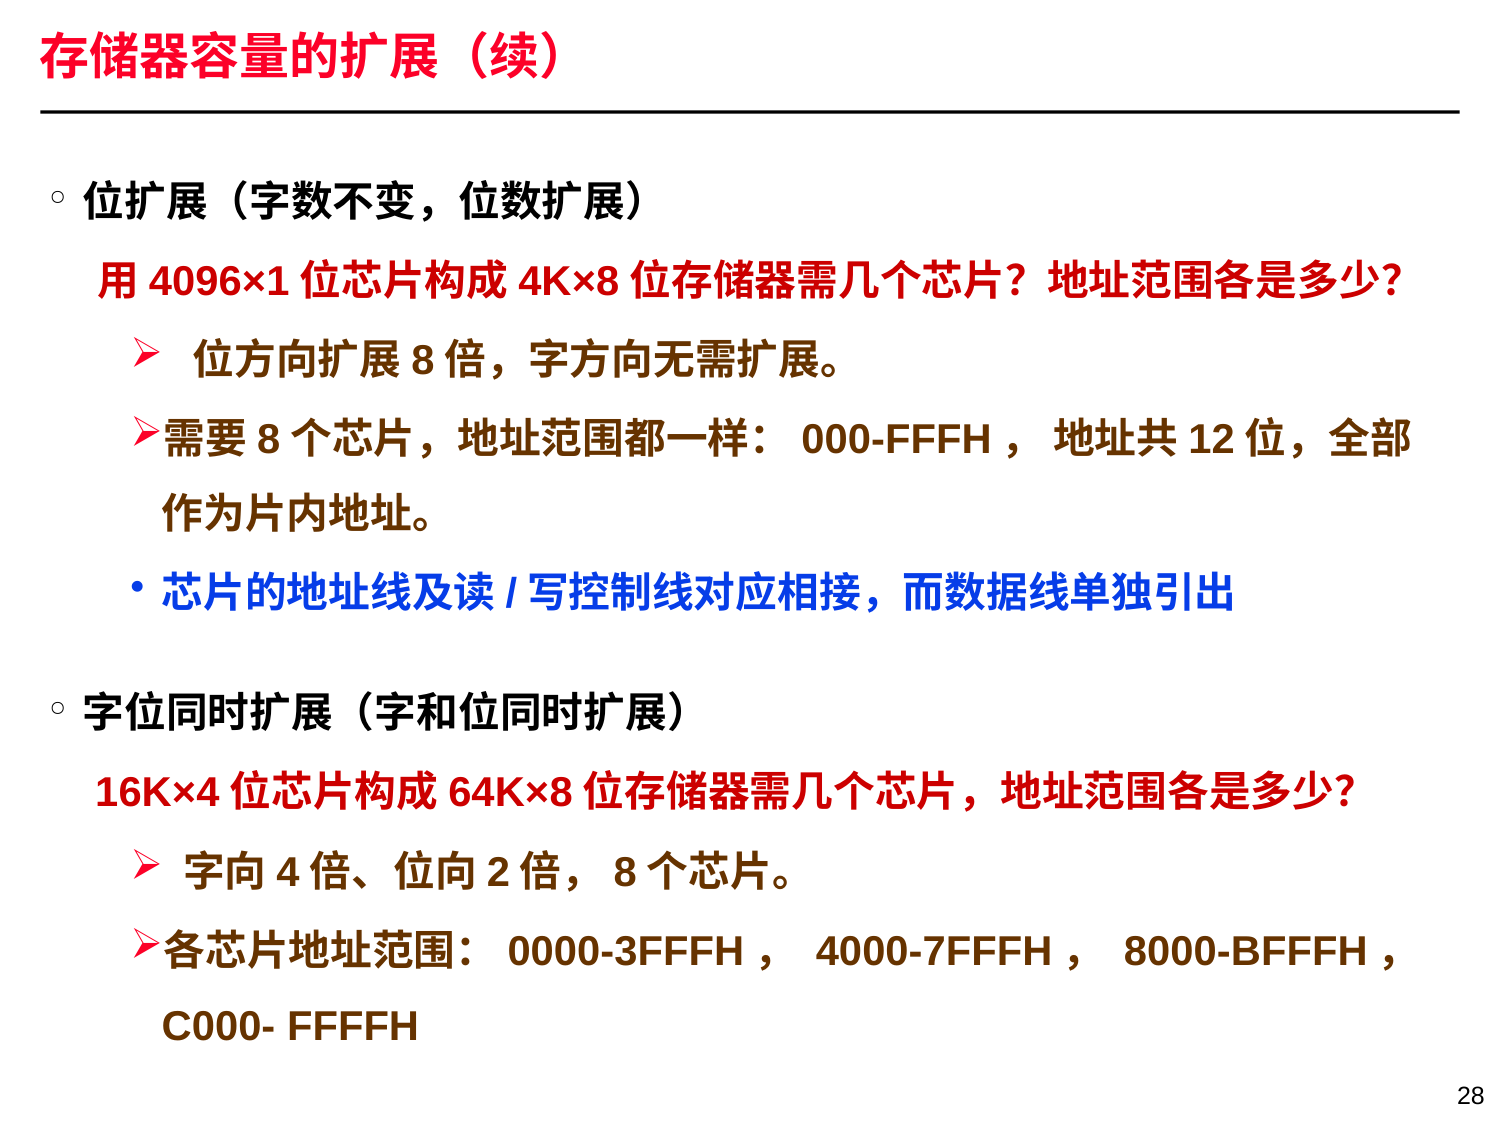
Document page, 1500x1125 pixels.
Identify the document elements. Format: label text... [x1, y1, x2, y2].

slide_number 28 [1162, 1065, 1500, 1125]
text_box 字位同时扩展（字和位同时扩展） 16K×4位芯片构成64K×8位存储器需几个芯片，地址范围各是多少？ 字向4倍、位向2倍，8个芯片。 各芯片地址范围：0000-3FFFH， 4000-7FFFH， 8000-BFFFH， C000- FFFFH [38, 656, 1463, 1053]
text_box 存储器容量的扩展（续） [25, 17, 624, 92]
list 位扩展（字数不变，位数扩展） 用4096×1位芯片构成4K×8位存储器需几个芯片？地址范围各是多少？ 位方向扩展8倍，字方向无需扩展。 需要8个芯片，地址范围都一样：000-FFFH， 地址共12位，全部作为片内地址。 芯片的地址线及读/写控制线对应相接，而数据线单独引出 [38, 145, 1463, 629]
